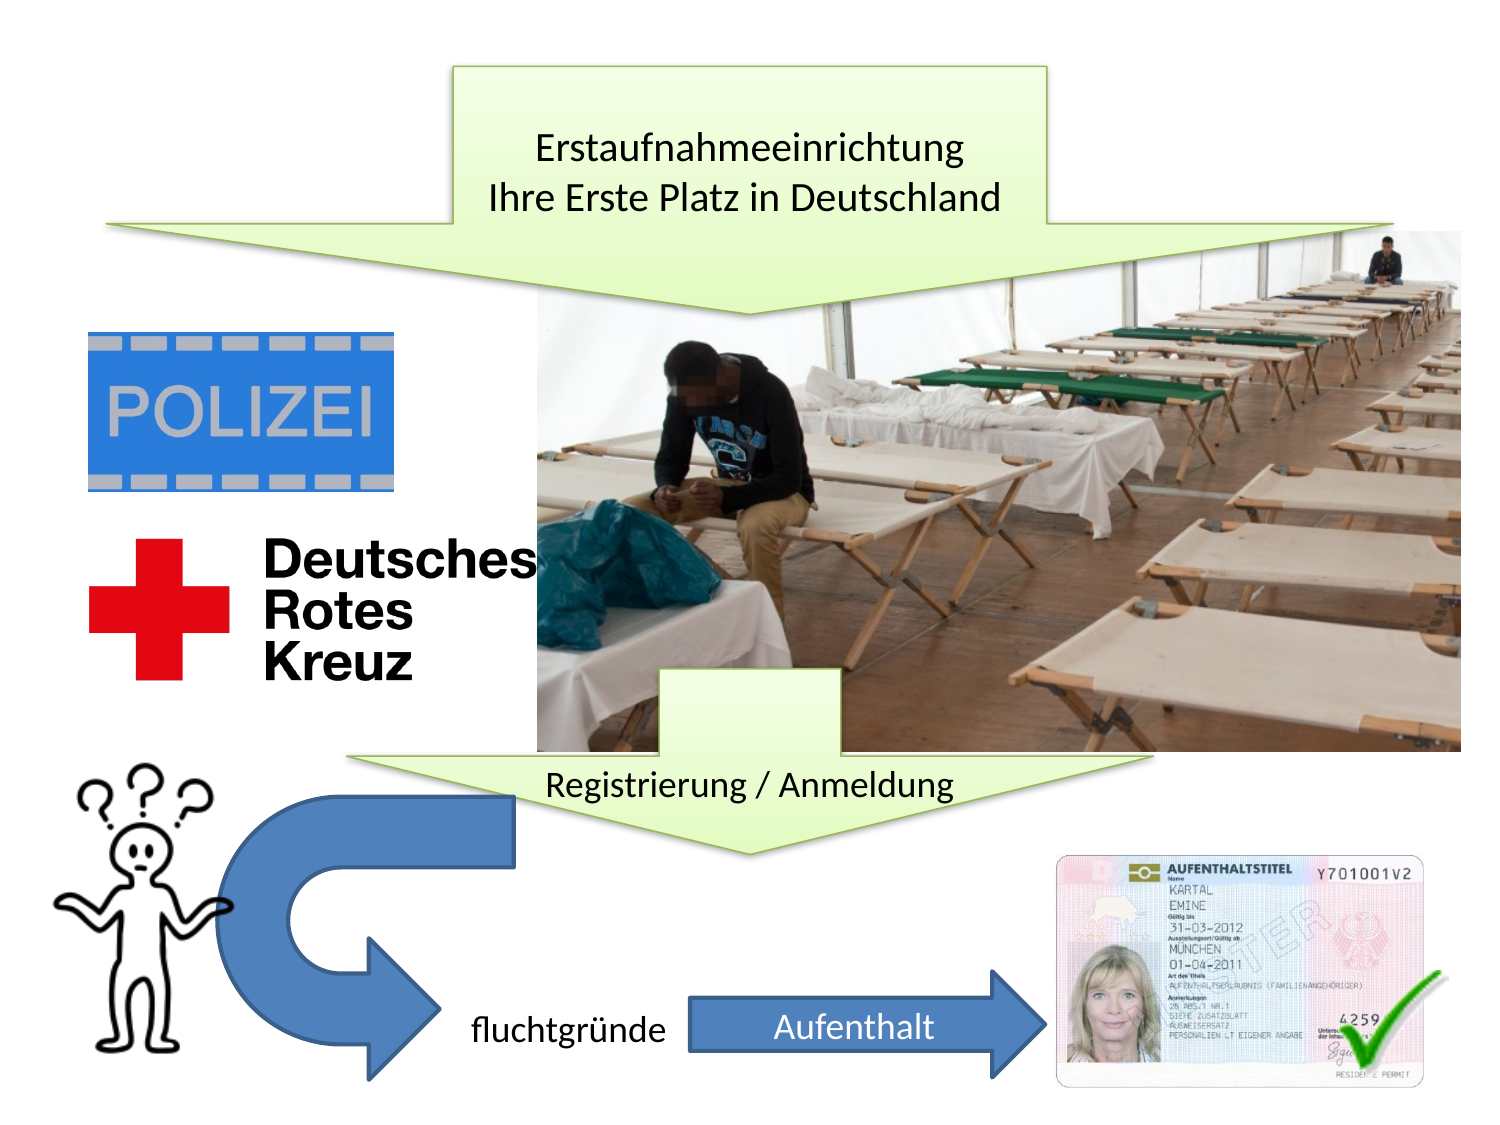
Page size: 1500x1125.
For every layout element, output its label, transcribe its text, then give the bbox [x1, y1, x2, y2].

picture [88, 231, 1461, 752]
text_box [299, 936, 442, 1082]
text_box Registrierung / Anmeldung [530, 752, 970, 813]
text_box [970, 760, 1142, 802]
picture [1054, 854, 1450, 1088]
text_box Aufenthalt [687, 969, 1048, 1080]
picture [88, 332, 394, 492]
picture [0, 759, 293, 1058]
text_box [345, 755, 530, 802]
text_box Erstaufnahmeeinrichtung Ihre Erste Platz in Deutschland [105, 65, 1395, 285]
text_box [299, 794, 516, 892]
text_box fluchtgründe [456, 997, 691, 1058]
text_box [576, 813, 924, 856]
